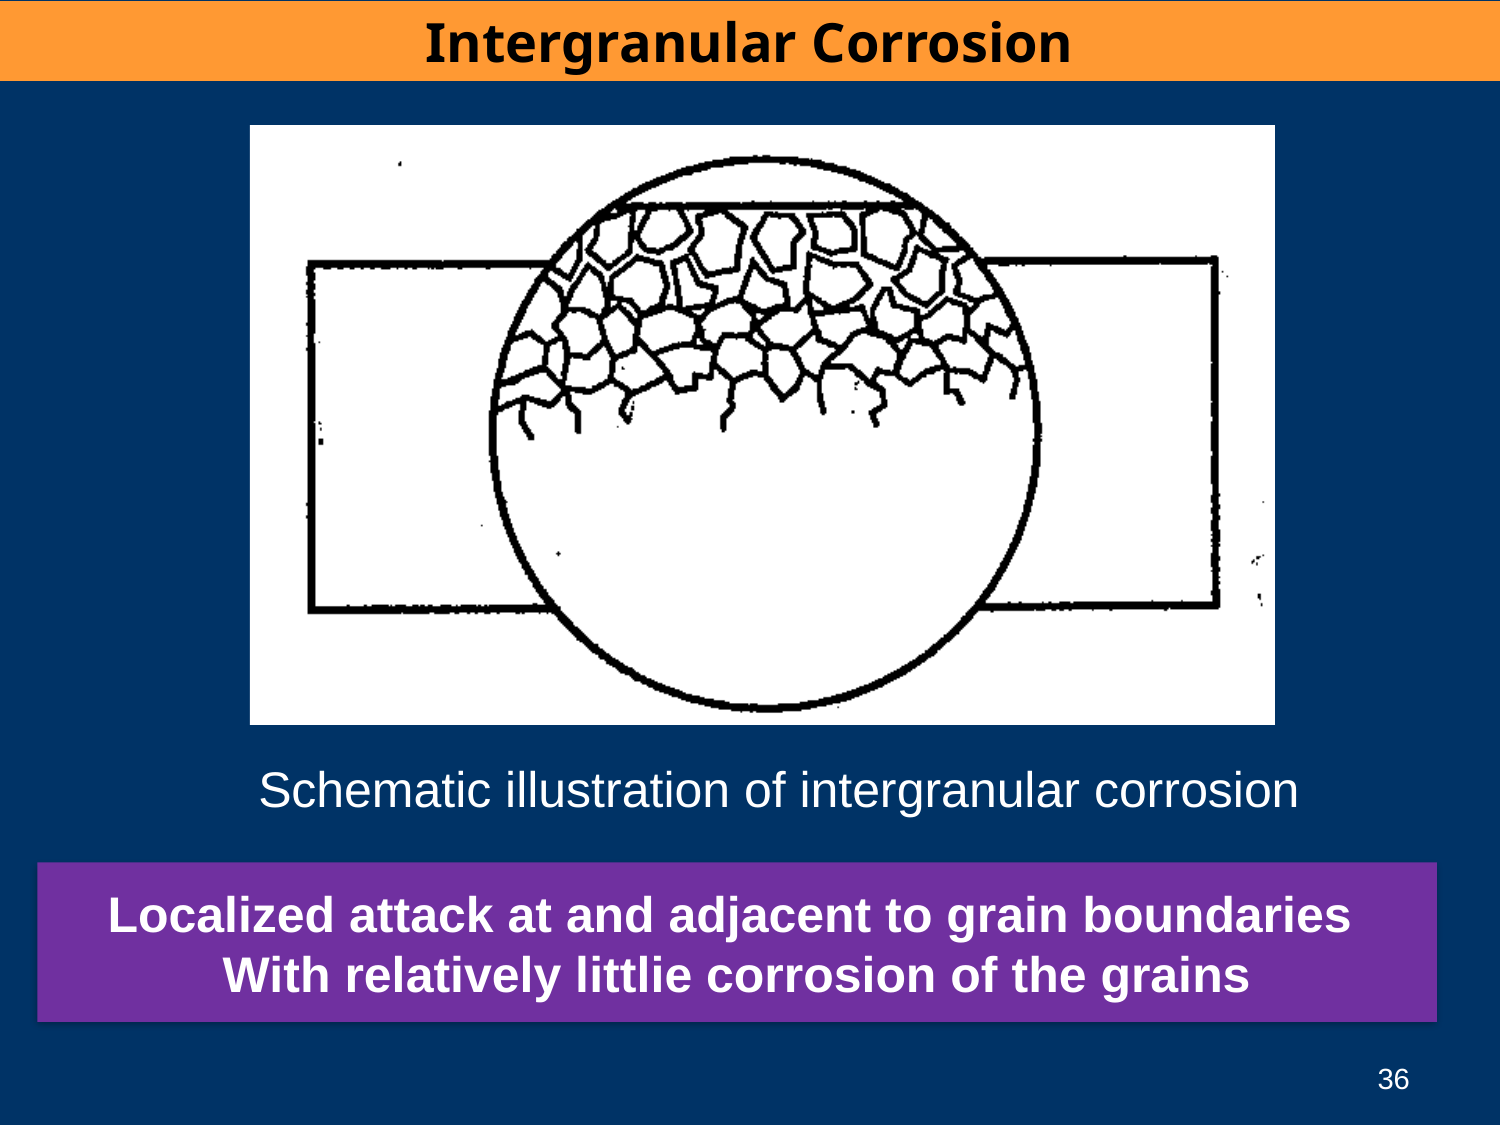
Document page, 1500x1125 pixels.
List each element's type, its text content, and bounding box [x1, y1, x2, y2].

text_box Schematic illustration of intergranular corrosion [243, 749, 1315, 861]
slide_number 36 [1074, 1030, 1426, 1103]
text_box Intergranular Corrosion [0, 1, 1500, 81]
text_box Localized attack at and adjacent to grain boundaries With relatively littlie corrosion of the grains [37, 862, 1437, 1022]
picture [249, 124, 1276, 726]
